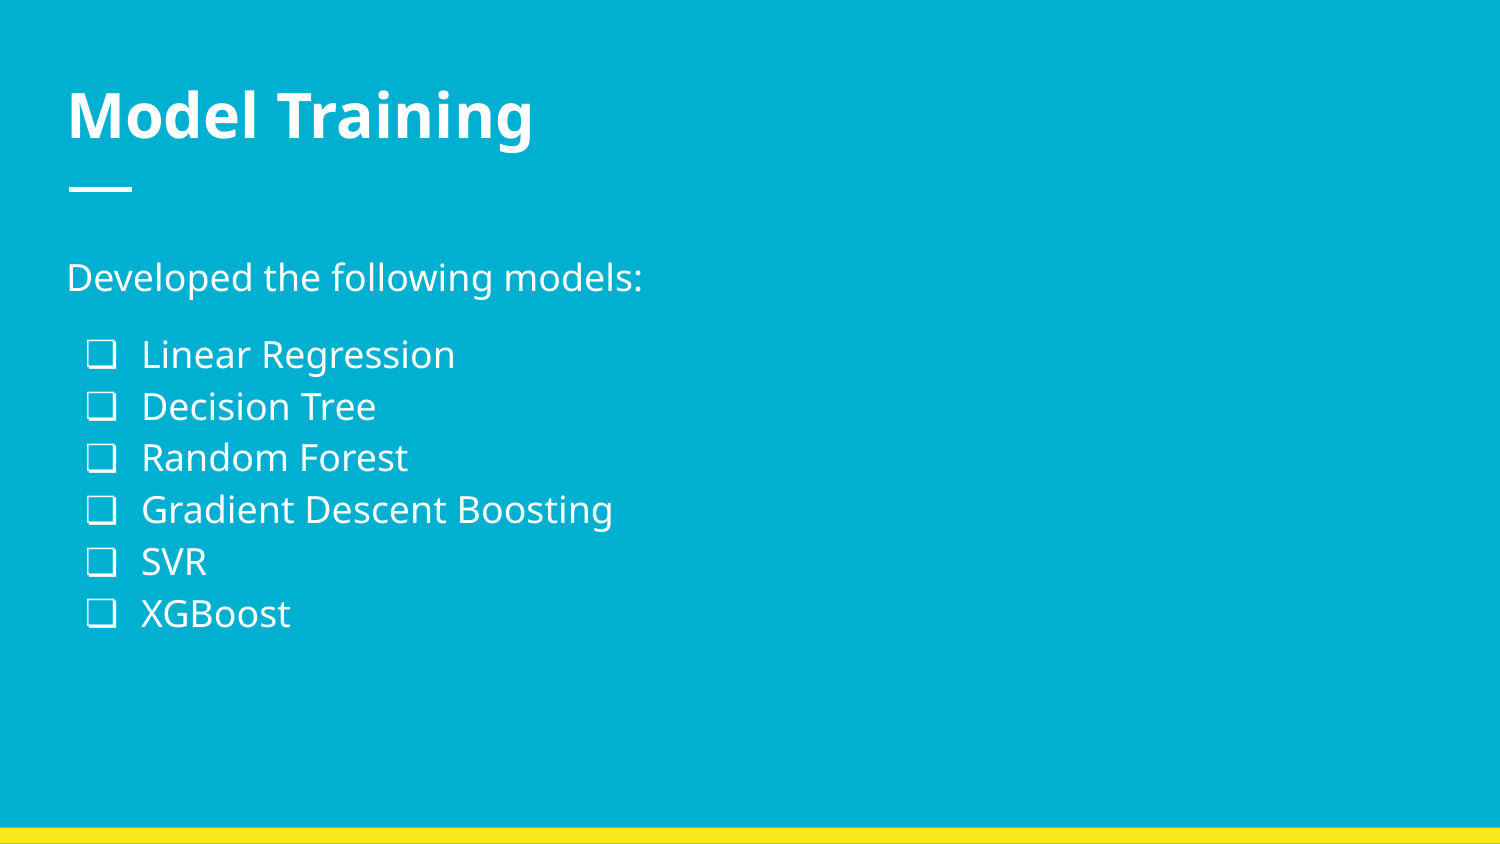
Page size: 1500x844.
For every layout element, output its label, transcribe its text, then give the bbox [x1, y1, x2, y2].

title Model Training [51, 61, 1449, 167]
list Developed the following models: Linear Regression Decision Tree Random Forest Gradient Descent Boosting SVR XGBoost [51, 232, 1449, 750]
